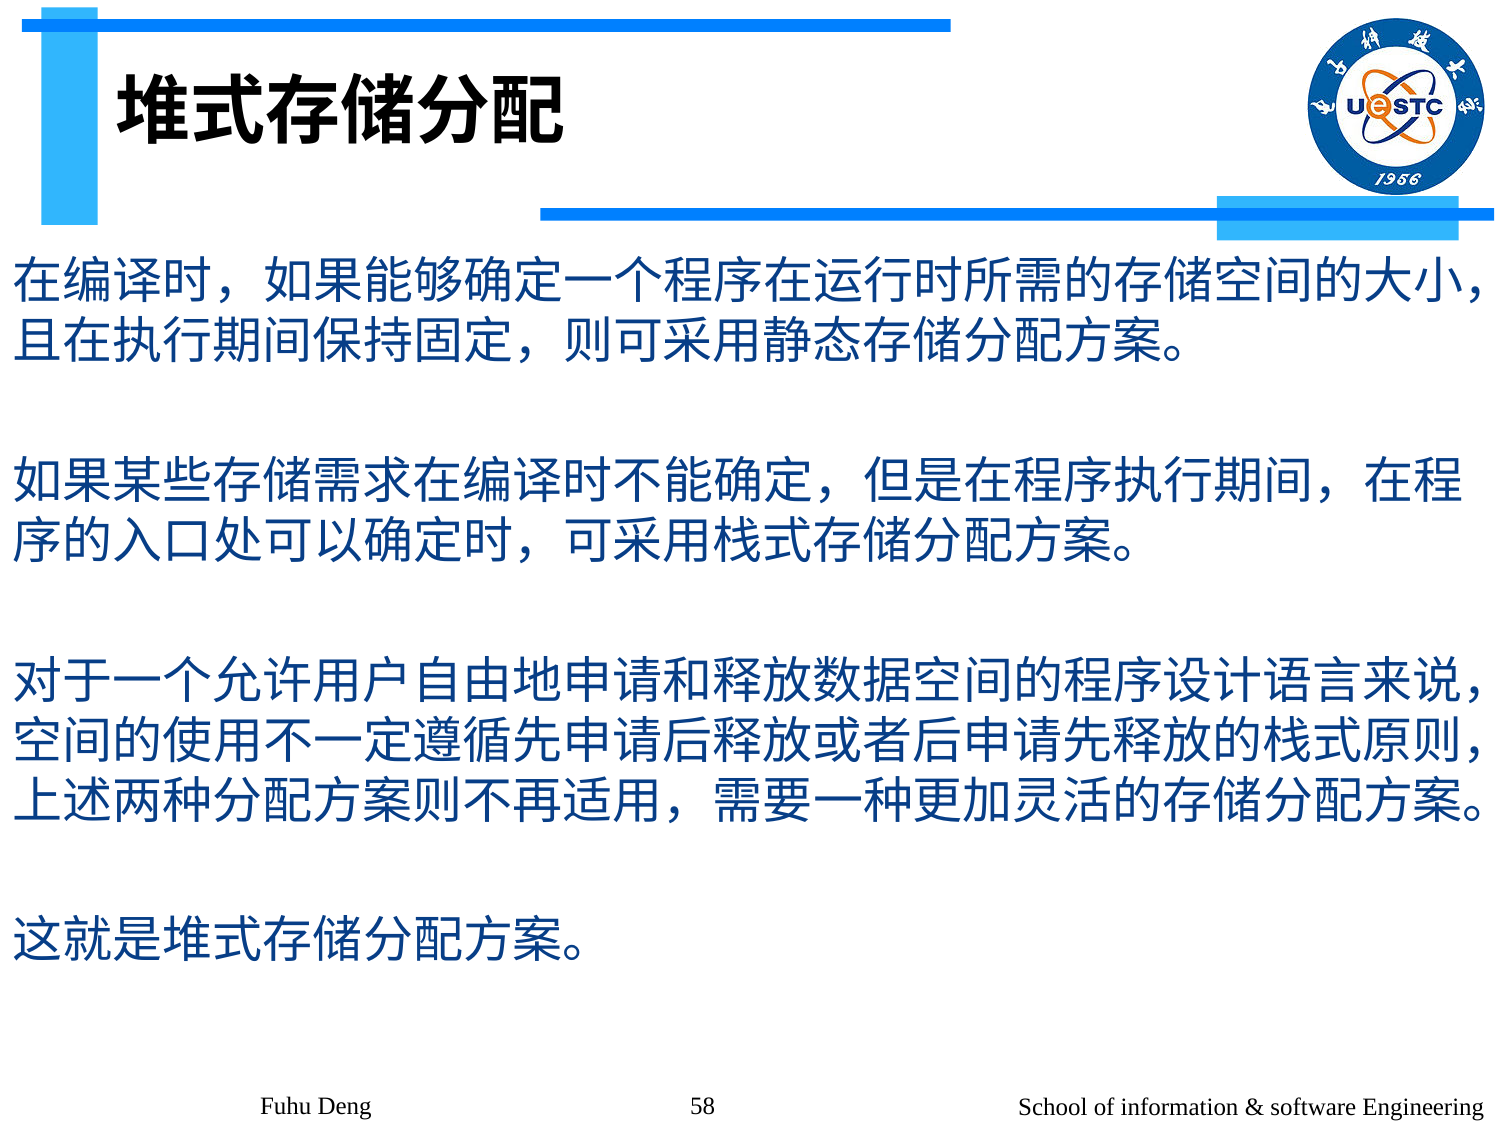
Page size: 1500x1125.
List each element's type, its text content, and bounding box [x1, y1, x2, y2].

picture [1296, 7, 1495, 206]
slide_number 58 [632, 1082, 774, 1125]
list 在编译时，如果能够确定一个程序在运行时所需的存储空间的大小，且在执行期间保持固定，则可采用静态存储分配方案。 如果某些存储需求在编译时不能确定，但是在程序执行期间，在程序的入口处可以确定时，可采用栈式存储分配方案。 对于一个允许用户自由地申请和释放数据空间的程序设计语言来说，空间的使用不一定遵循先申请后释放或者后申请先释放的栈式原则，上述两种分配方案则不再适用，需要一种更加灵活的存储分配方案。 这就是堆式存储分配方案。 [0, 240, 1500, 1083]
footer School of information & software Engineering [781, 1083, 1500, 1125]
slide_number Fuhu Deng [0, 1082, 632, 1125]
title 堆式存储分配 [100, 30, 1258, 185]
